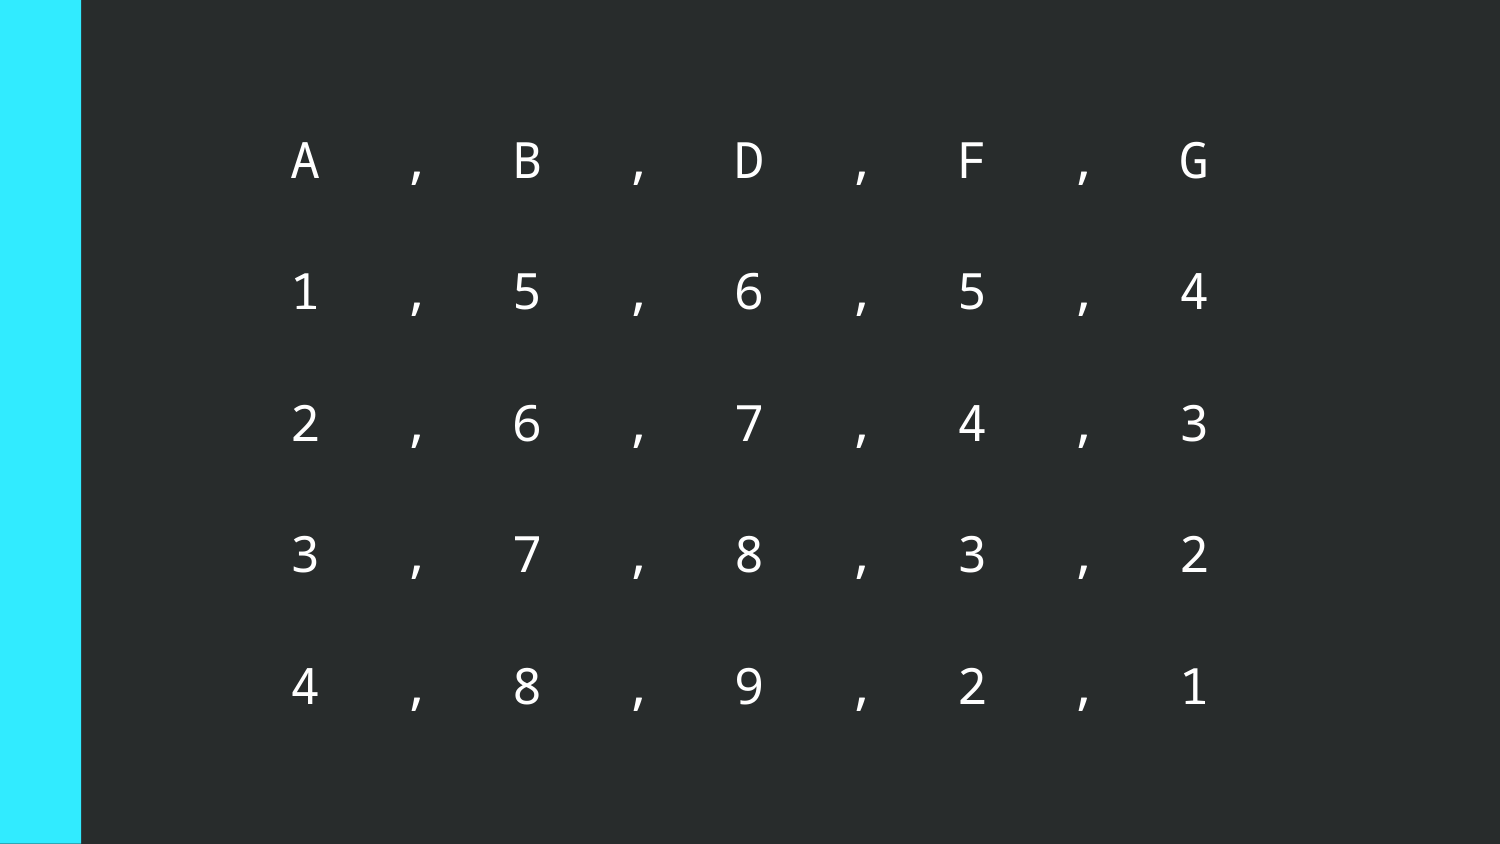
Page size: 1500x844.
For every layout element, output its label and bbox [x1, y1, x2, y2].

text_box [0, 0, 1500, 844]
